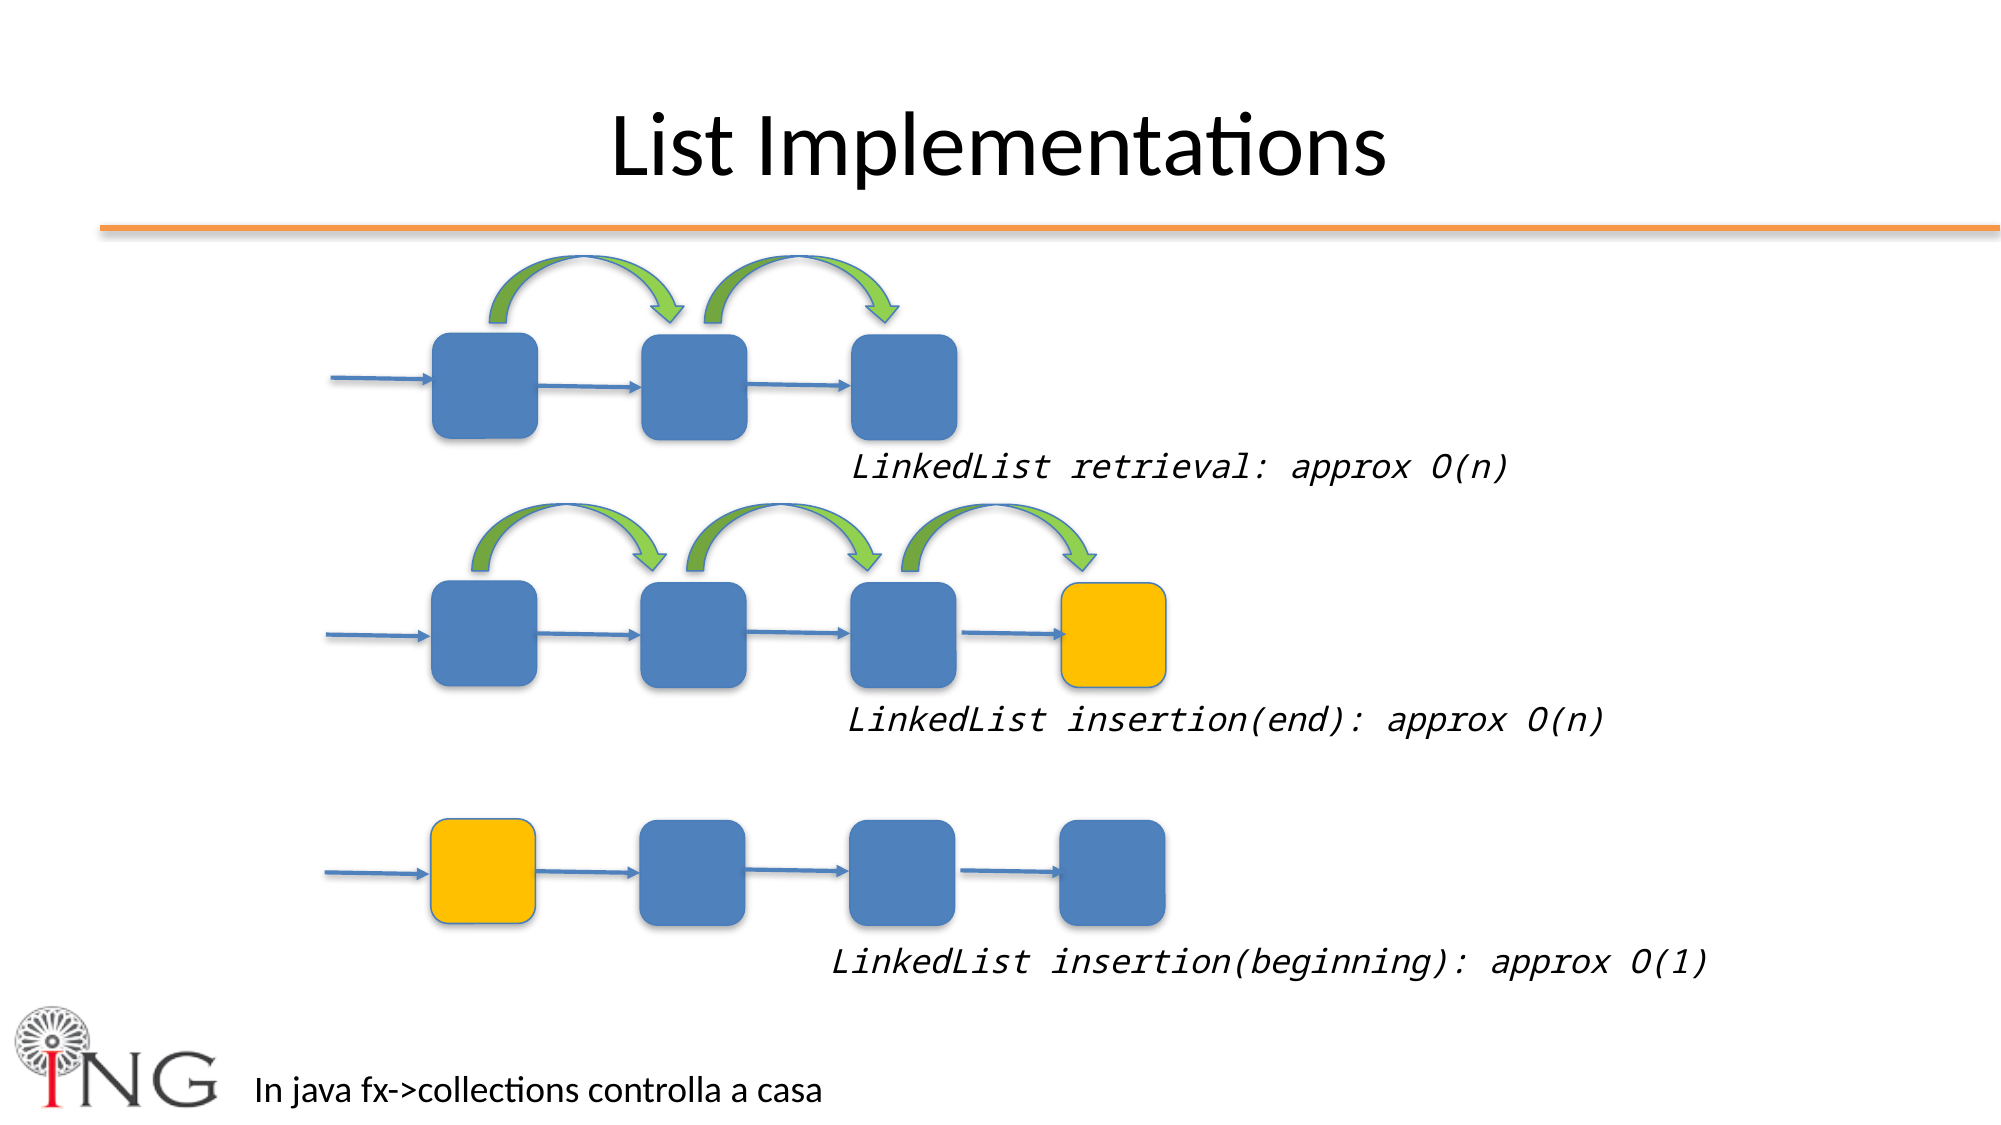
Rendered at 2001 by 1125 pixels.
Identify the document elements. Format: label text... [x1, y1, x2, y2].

text_box [432, 332, 539, 439]
text_box [851, 334, 958, 437]
text_box [429, 818, 537, 925]
text_box [471, 503, 668, 572]
text_box LinkedList retrieval: approx O(n) [834, 437, 1525, 493]
text_box [703, 255, 900, 324]
text_box LinkedList insertion(beginning): approx O(1) [814, 932, 1724, 988]
text_box [639, 819, 746, 926]
text_box [488, 255, 685, 324]
text_box [1060, 582, 1167, 689]
text_box [849, 819, 956, 926]
text_box [640, 582, 747, 689]
text_box In java fx->collections controlla a casa [239, 1057, 1197, 1118]
text_box [641, 334, 748, 441]
text_box LinkedList insertion(end): approx O(n) [830, 691, 1621, 746]
text_box [686, 503, 883, 572]
text_box [901, 503, 1098, 572]
title List Implementations [324, 45, 1675, 233]
picture [0, 987, 244, 1125]
text_box [1059, 819, 1166, 926]
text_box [535, 870, 641, 874]
text_box [850, 582, 957, 689]
text_box [431, 580, 538, 687]
